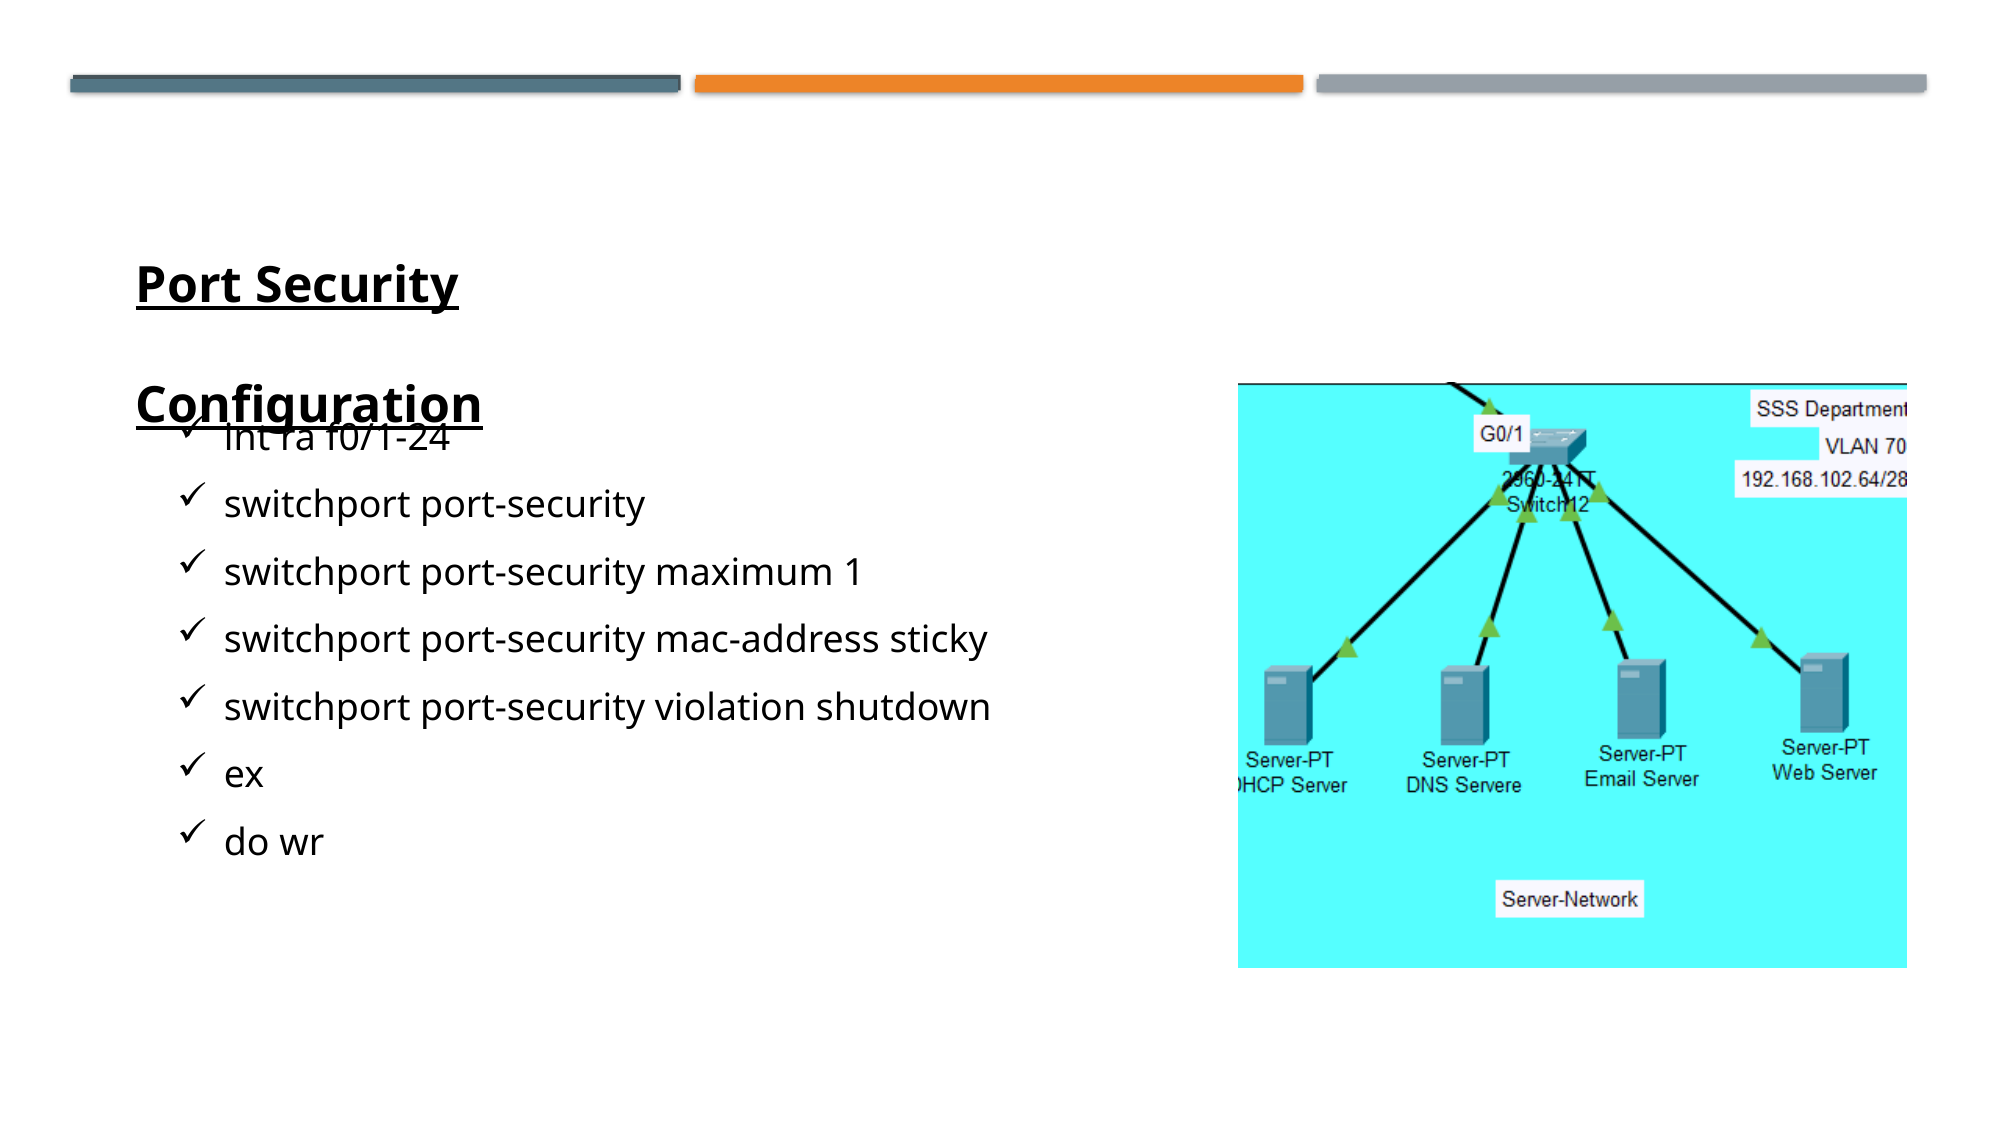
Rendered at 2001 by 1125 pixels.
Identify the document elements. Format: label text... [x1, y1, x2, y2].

text_box int ra f0/1-24 switchport port-security switchport port-security maximum 1 switchport port-security mac-address sticky switchport port-security violation shutdown ex do wr [162, 382, 1156, 870]
picture [1237, 382, 1908, 968]
text_box Port Security Configuration [120, 185, 824, 440]
